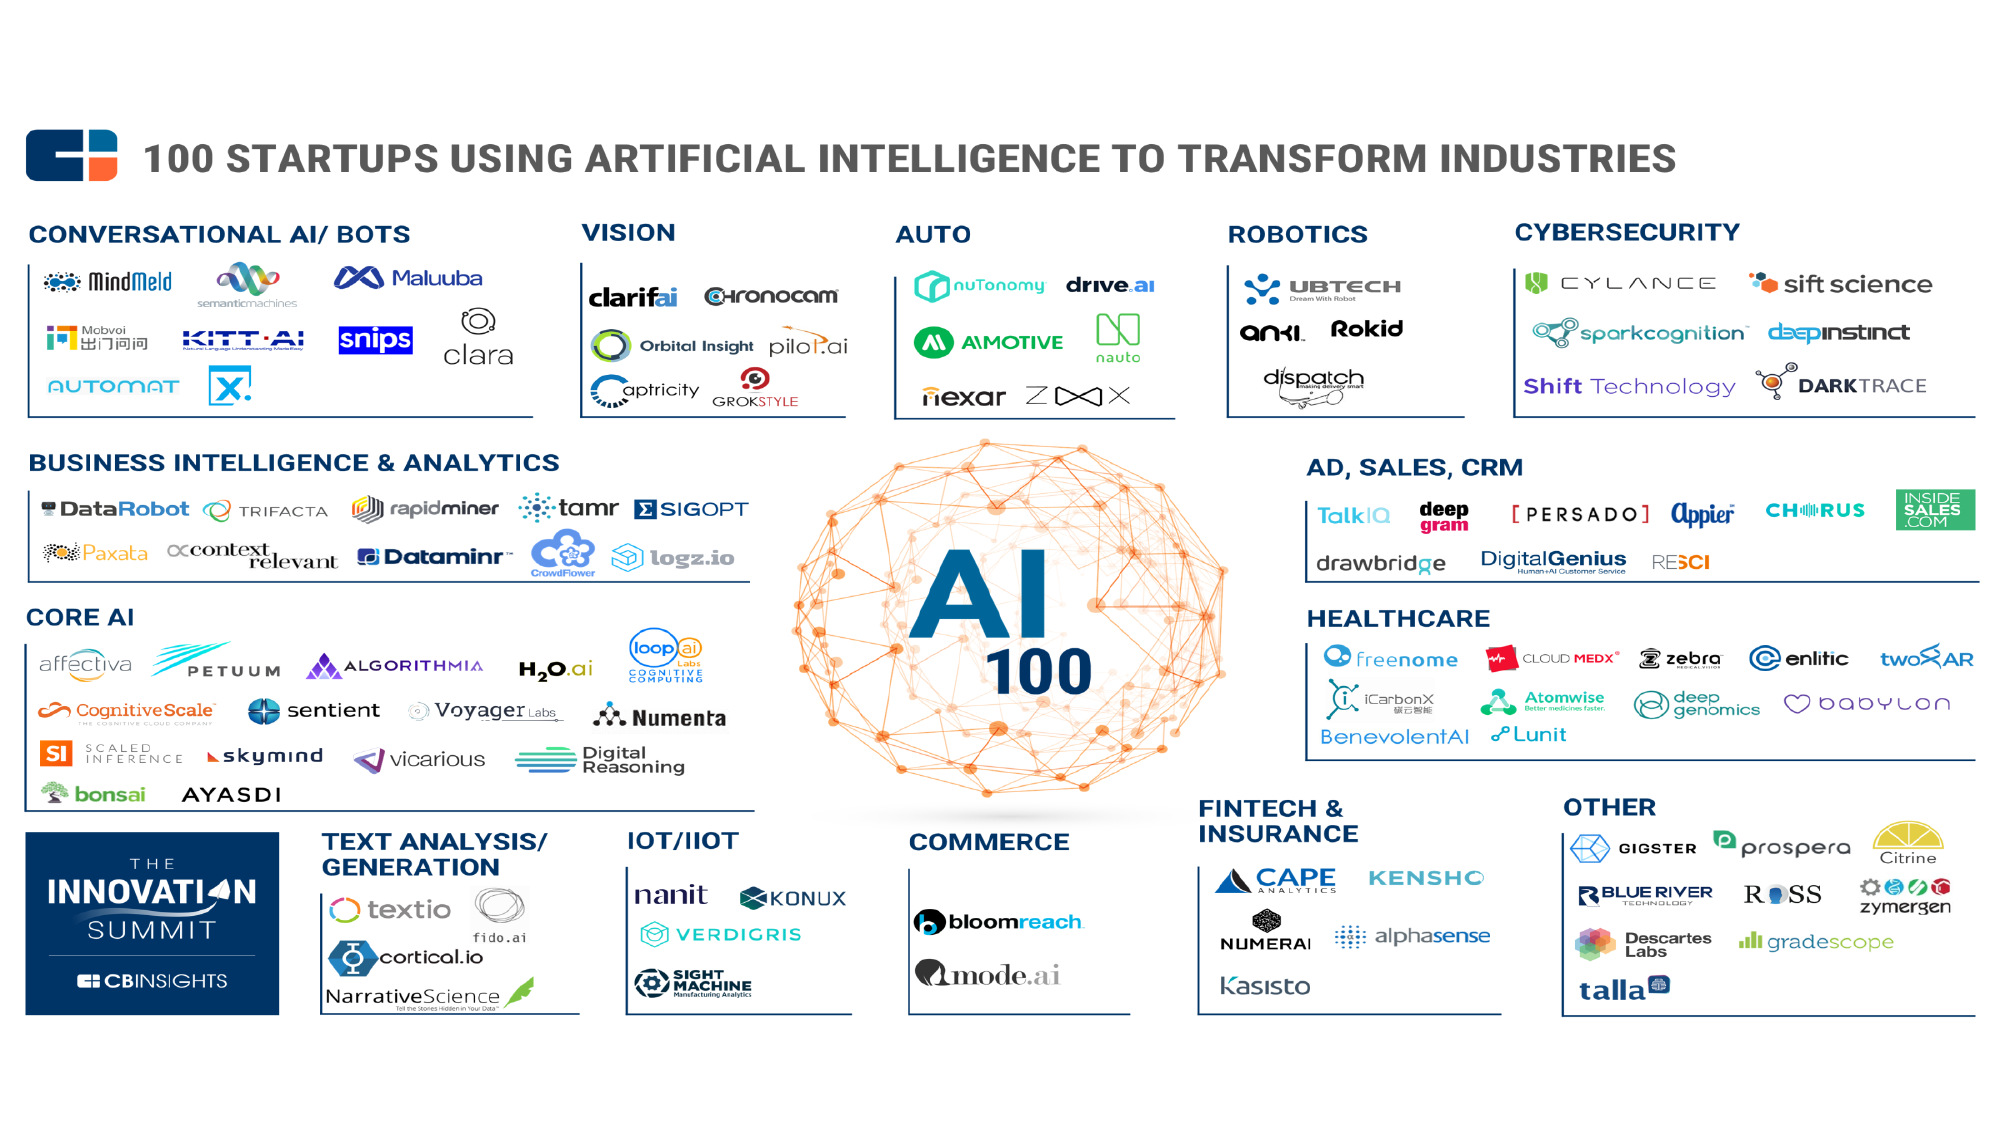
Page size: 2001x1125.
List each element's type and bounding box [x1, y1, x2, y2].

picture [0, 113, 2000, 1024]
